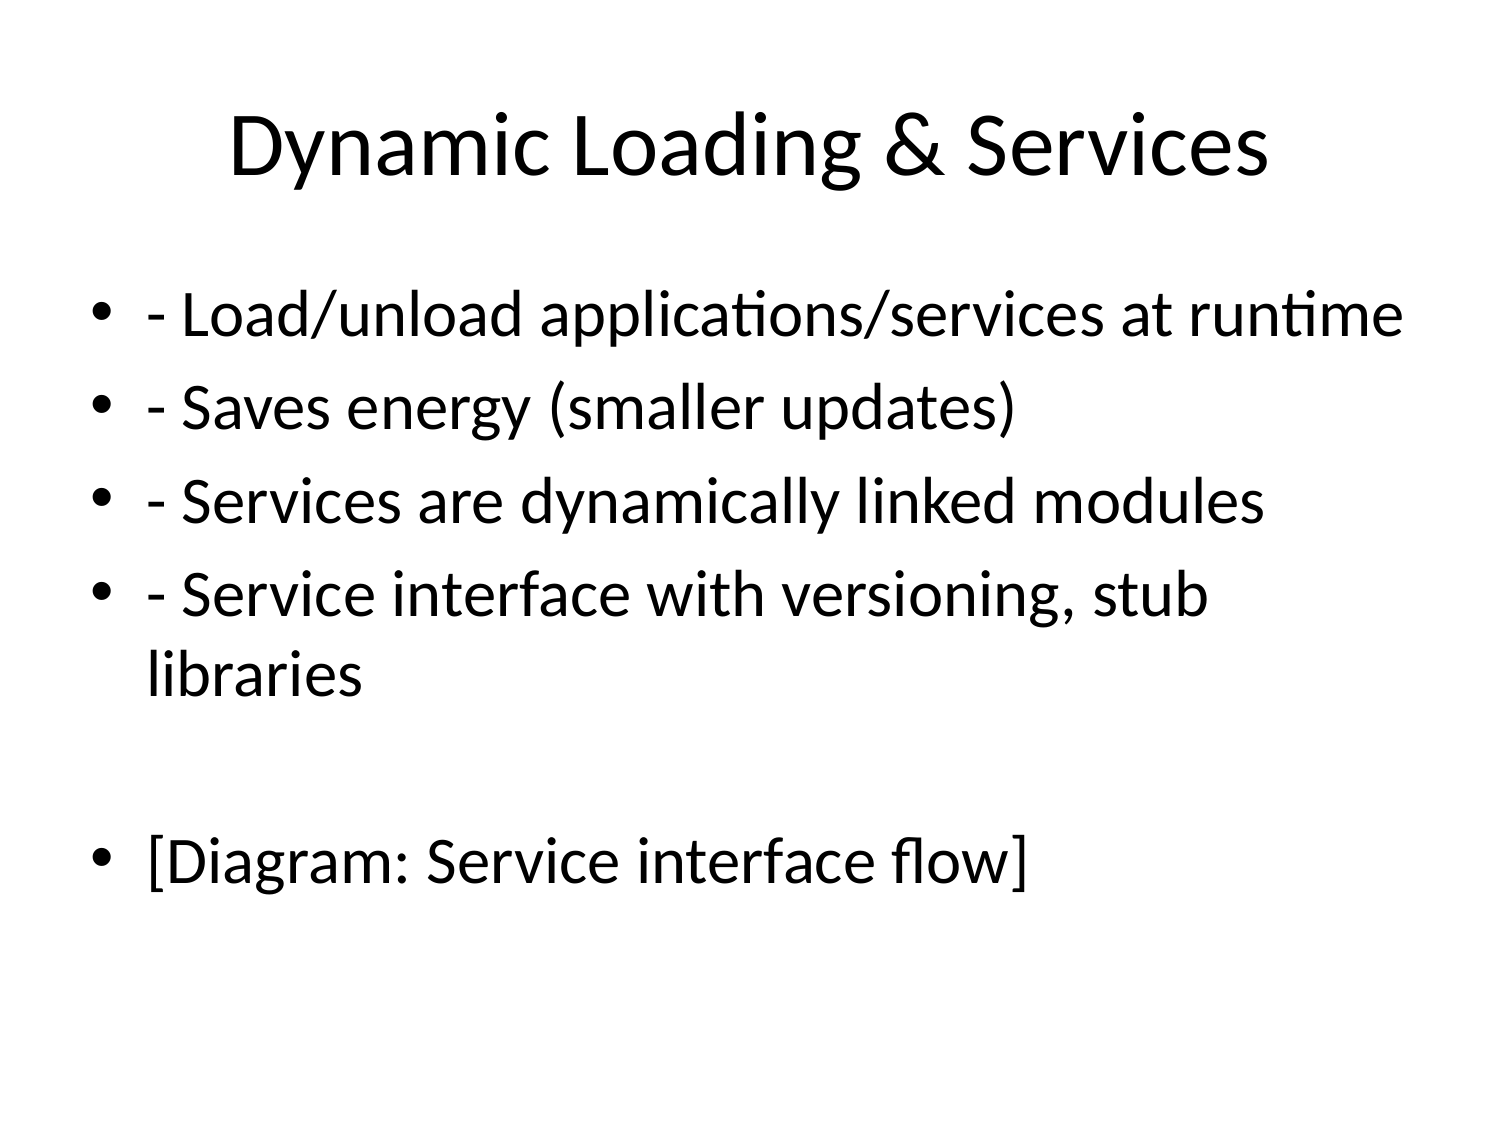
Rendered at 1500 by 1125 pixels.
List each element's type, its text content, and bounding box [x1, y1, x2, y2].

title Dynamic Loading & Services [75, 45, 1425, 233]
list - Load/unload applications/services at runtime - Saves energy (smaller updates) - Services are dynamically linked modules - Service interface with versioning, stub libraries [Diagram: Service interface flow] [75, 262, 1425, 1005]
